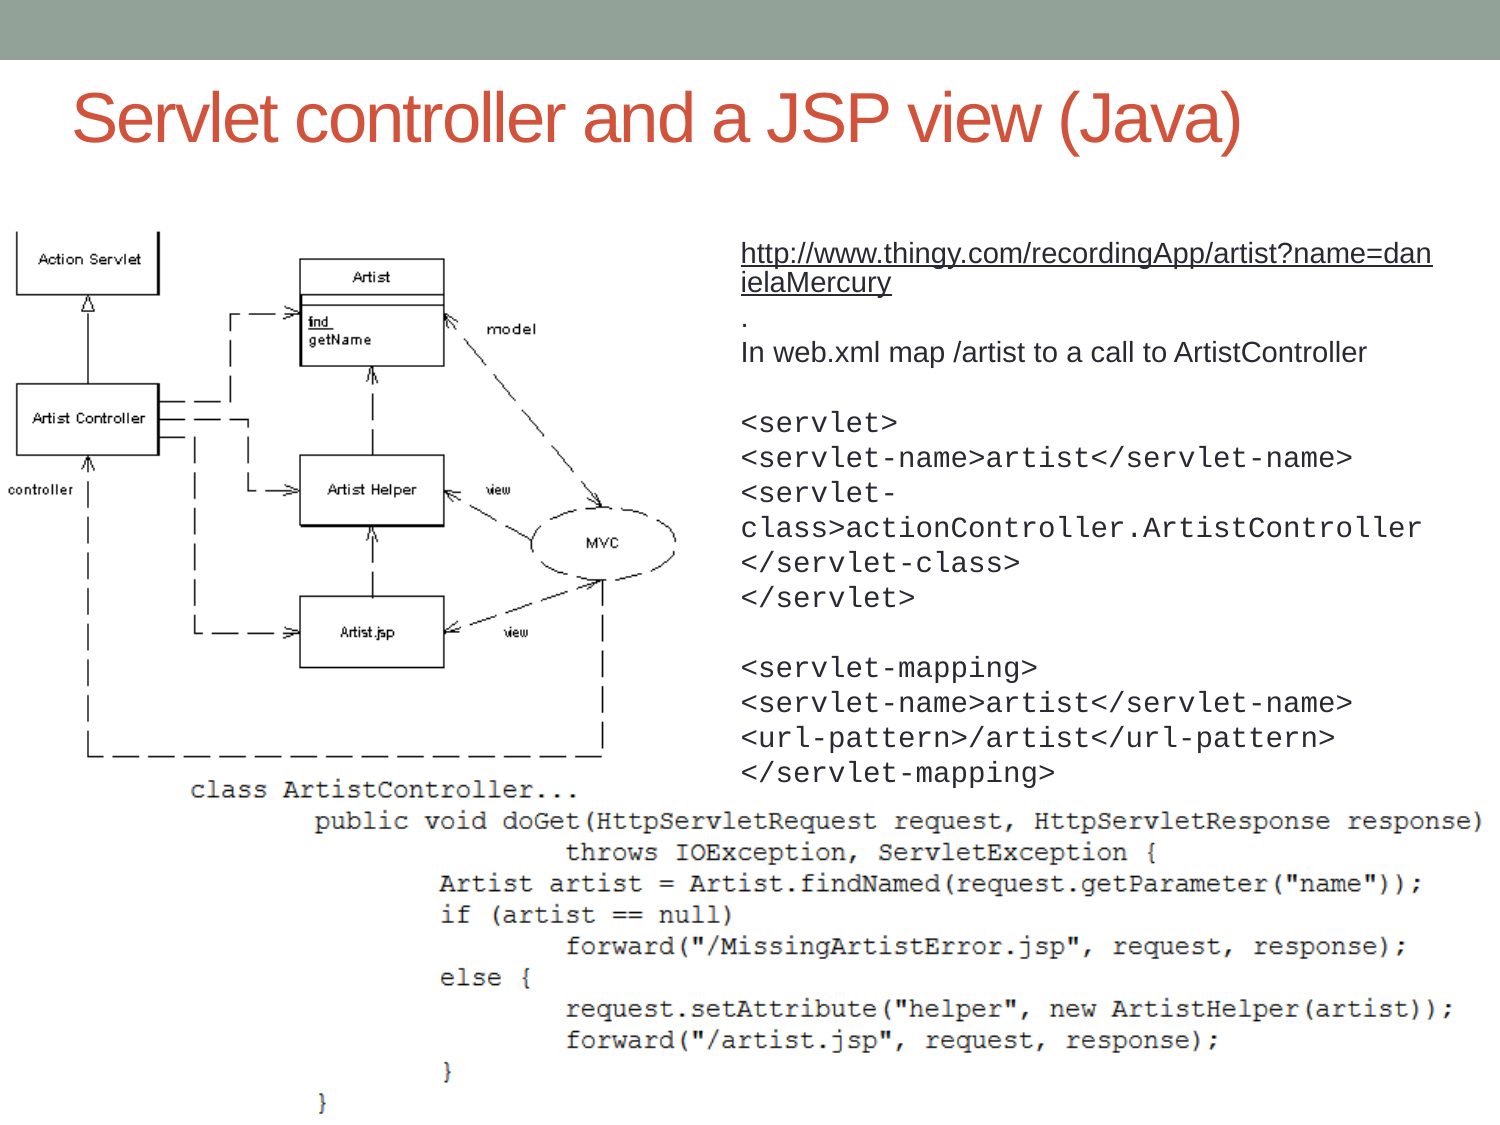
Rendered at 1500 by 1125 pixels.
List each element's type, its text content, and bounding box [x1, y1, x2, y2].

title Servlet controller and a JSP view (Java) [56, 32, 1407, 195]
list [0, 217, 691, 771]
picture [179, 768, 1500, 1125]
text_box http://www.thingy.com/recordingApp/artist?name=danielaMercury. In web.xml map /artist to a call to ArtistController <servlet> <servlet-name>artist</servlet-name> <servlet-class>actionController.ArtistController</servlet-class> </servlet> <servlet-mapping> <servlet-name>artist</servlet-name> <url-pattern>/artist</url-pattern> </servlet-mapping> [725, 226, 1454, 765]
